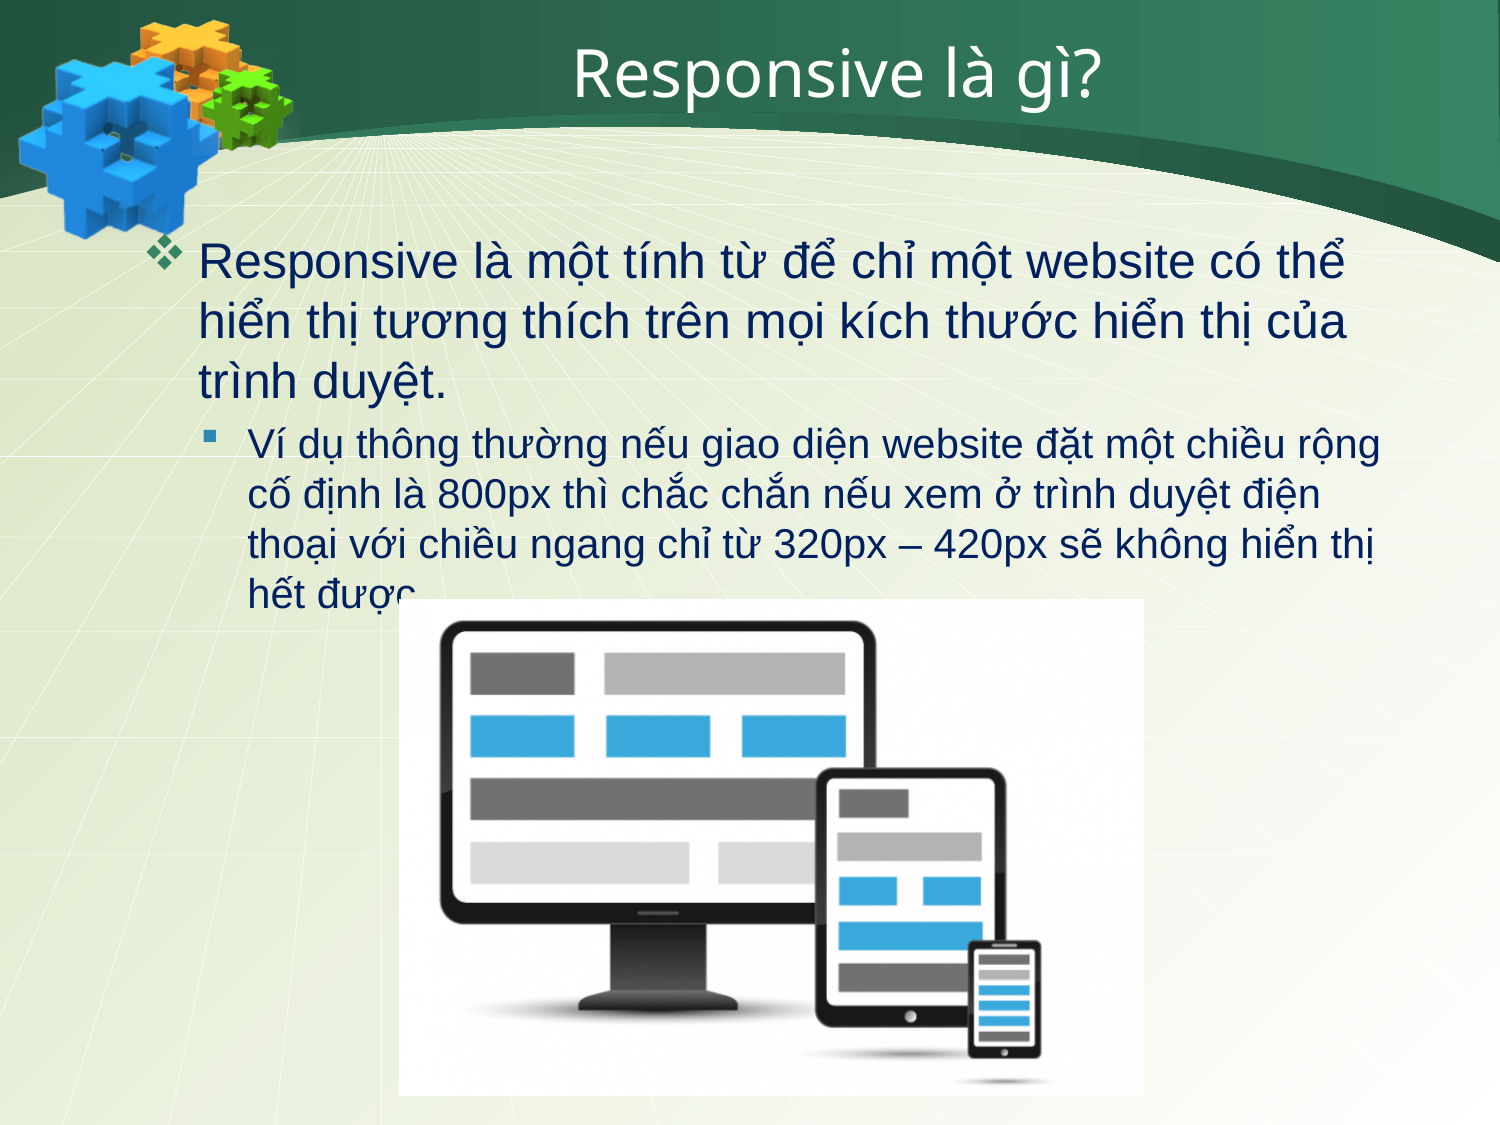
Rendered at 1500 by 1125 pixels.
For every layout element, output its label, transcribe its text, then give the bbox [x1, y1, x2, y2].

picture [0, 18, 300, 252]
picture [399, 599, 1144, 1096]
list Responsive là một tính từ để chỉ một website có thể hiển thị tương thích trên mọi kích thước hiển thị của trình duyệt. Ví dụ thông thường nếu giao diện website đặt một chiều rộng cố định là 800px thì chắc chắn nếu xem ở trình duyệt điện thoại với chiều ngang chỉ từ 320px – 420px sẽ không hiển thị hết được [127, 221, 1438, 1050]
text_box [463, 434, 1036, 598]
title Responsive là gì? [262, 24, 1413, 118]
